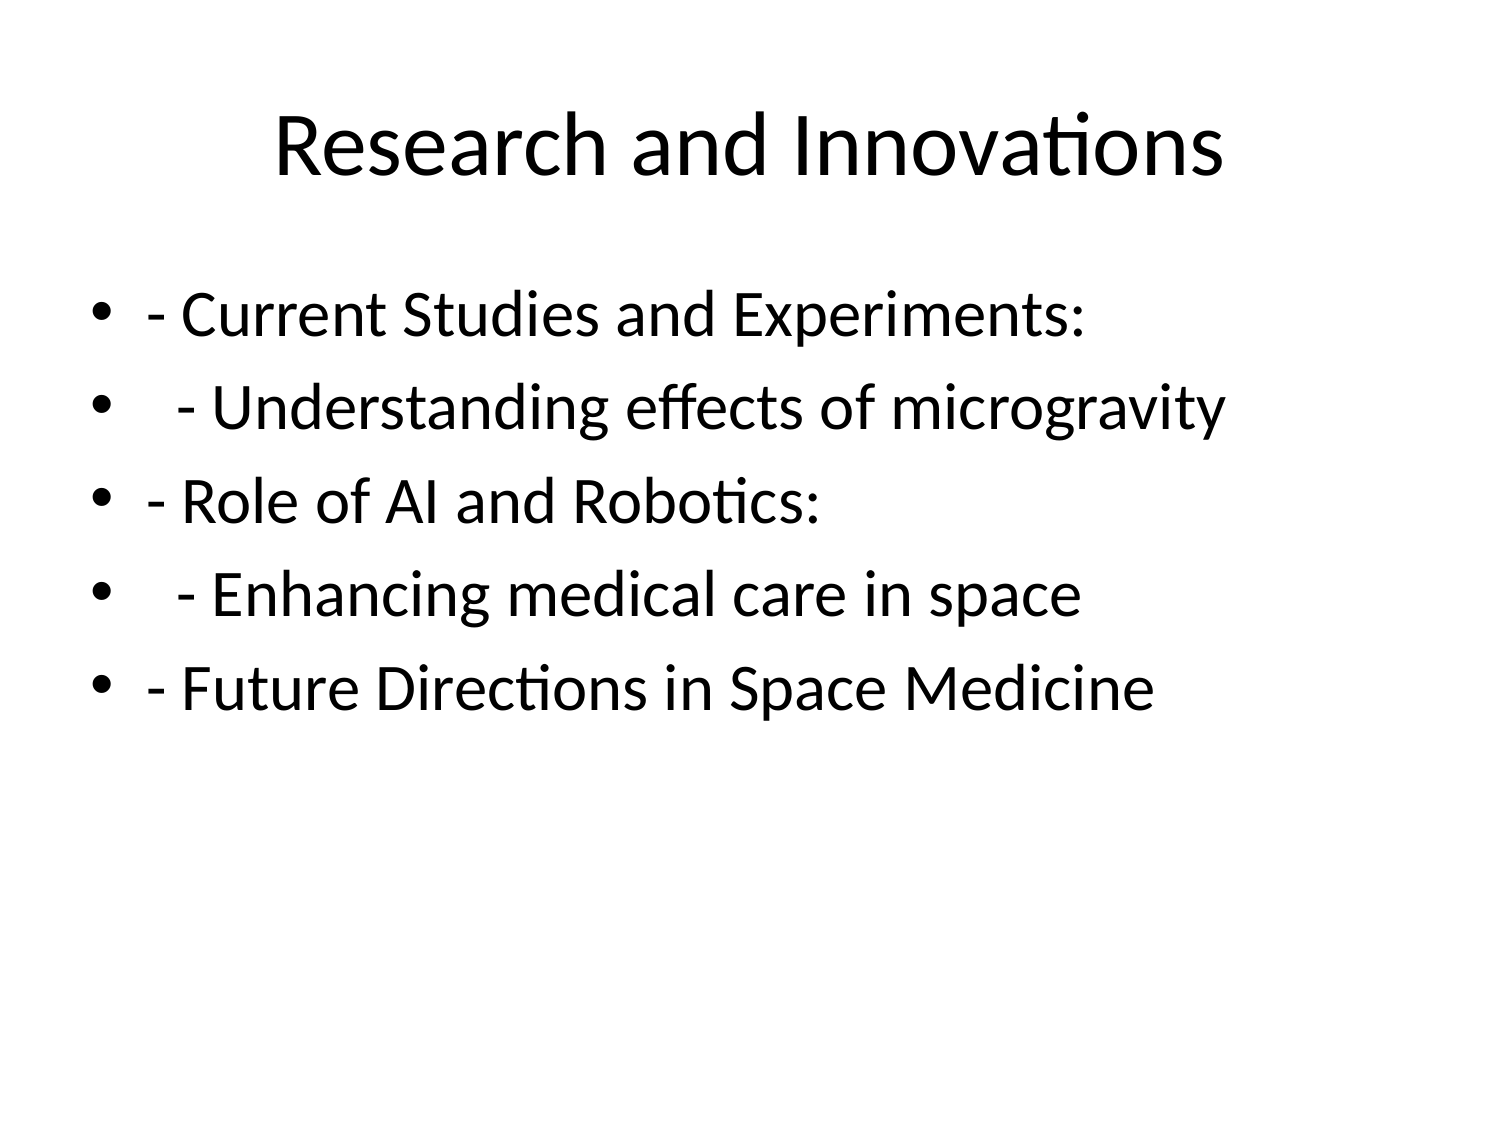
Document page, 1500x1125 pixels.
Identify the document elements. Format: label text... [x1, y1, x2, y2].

title Research and Innovations [75, 45, 1425, 233]
list - Current Studies and Experiments: - Understanding effects of microgravity - Role of AI and Robotics: - Enhancing medical care in space - Future Directions in Space Medicine [75, 262, 1425, 1005]
